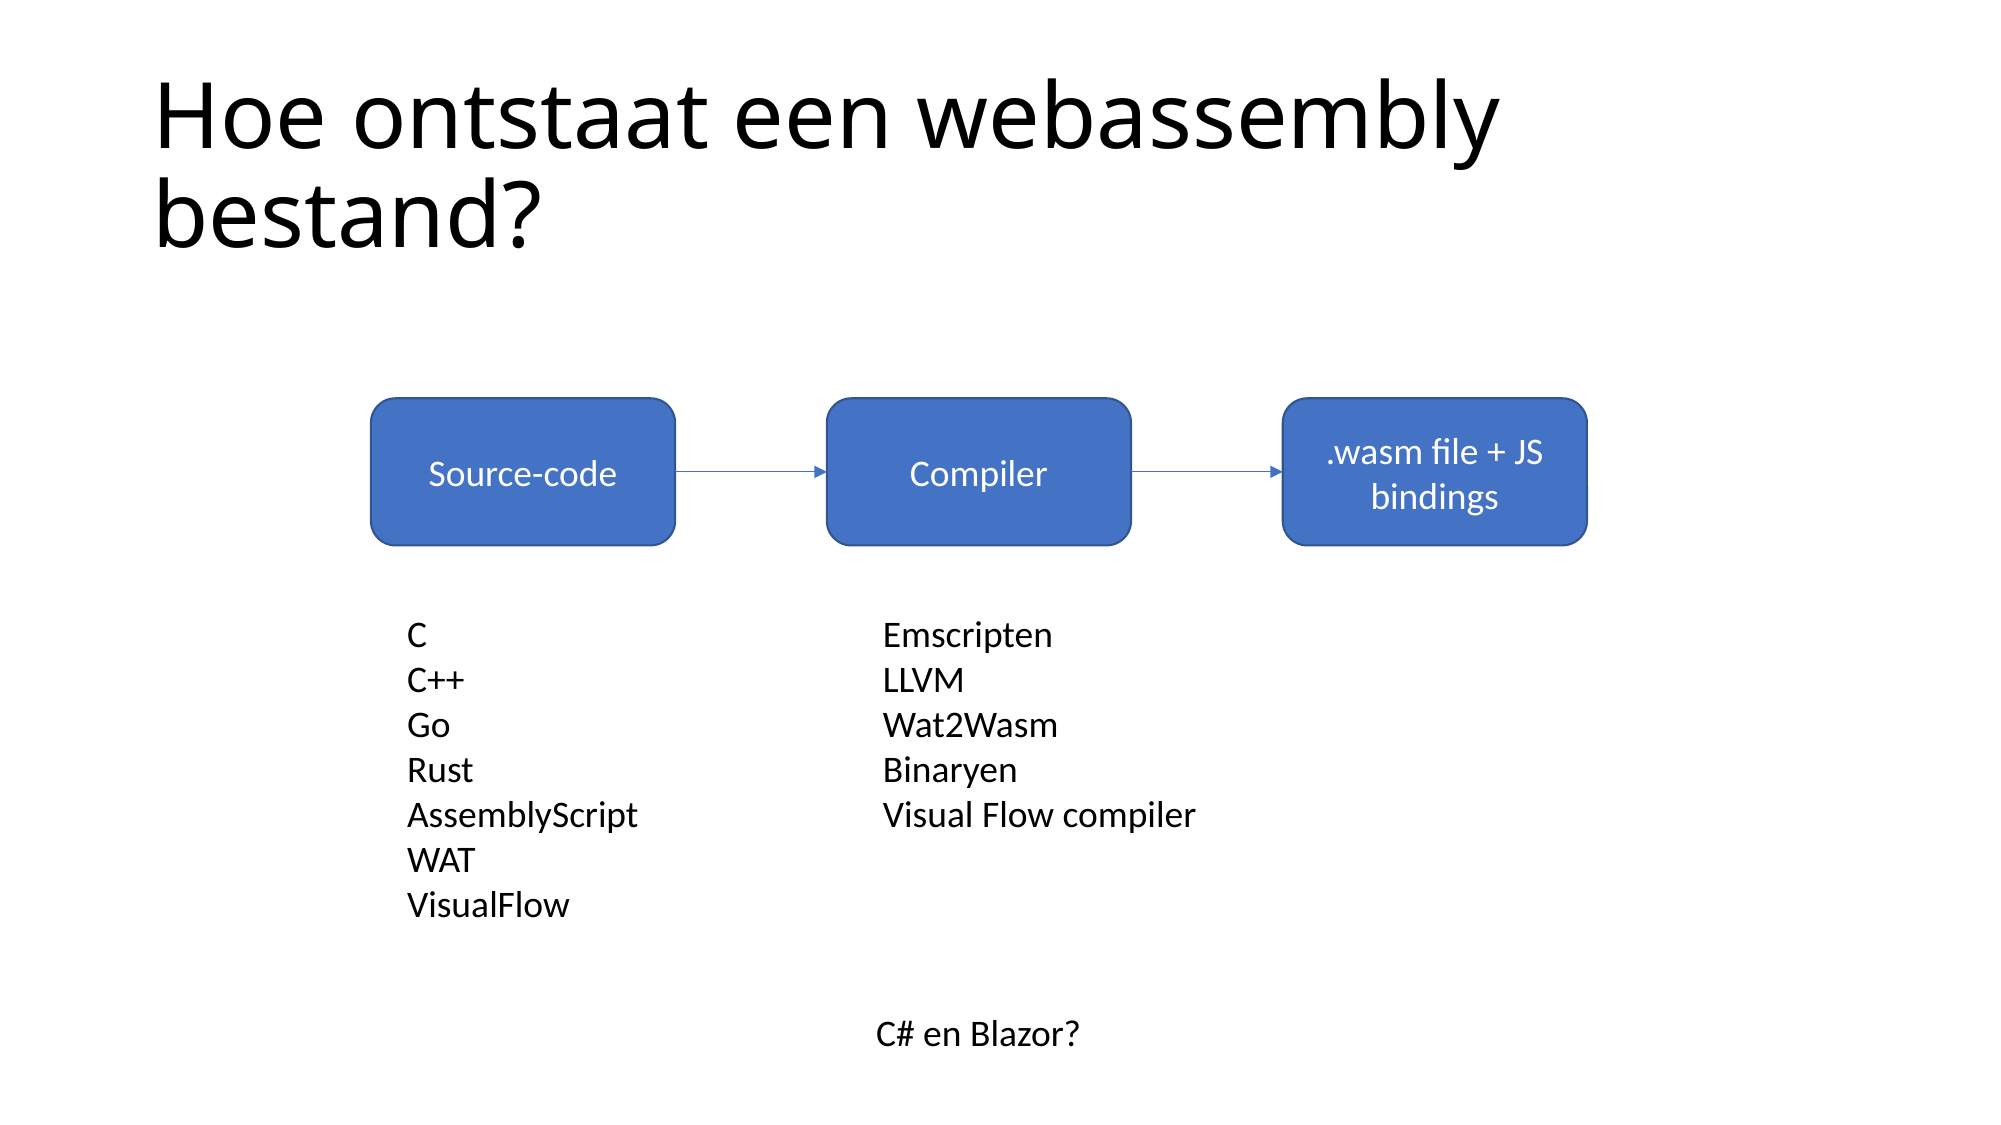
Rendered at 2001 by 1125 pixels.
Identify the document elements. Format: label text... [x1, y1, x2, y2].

text_box .wasm file + JS bindings [1281, 397, 1589, 547]
text_box C# en Blazor? [861, 1001, 1097, 1062]
text_box Compiler [825, 397, 1133, 547]
text_box Emscripten LLVM Wat2Wasm Binaryen Visual Flow compiler [868, 602, 1212, 843]
text_box C C++ Go Rust AssemblyScript WAT VisualFlow [392, 602, 654, 933]
title Hoe ontstaat een webassembly bestand? [137, 59, 1863, 278]
text_box Source-code [369, 397, 677, 547]
